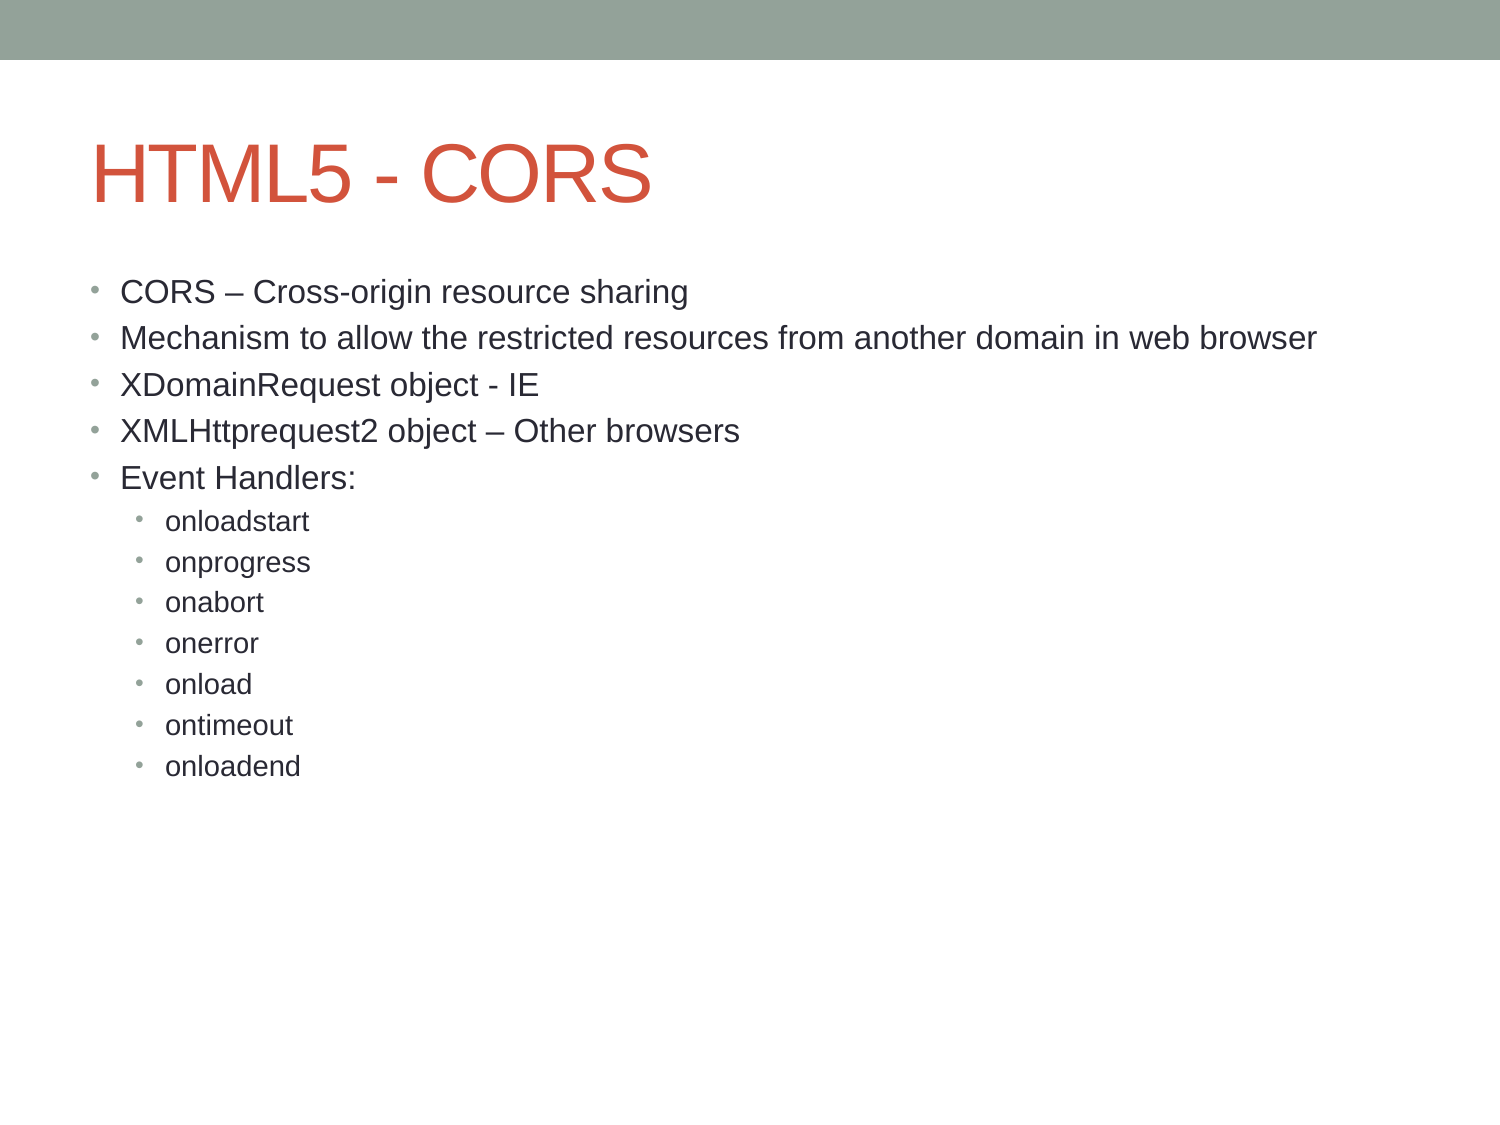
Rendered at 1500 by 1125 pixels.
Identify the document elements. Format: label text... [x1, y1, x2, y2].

list CORS – Cross-origin resource sharing Mechanism to allow the restricted resources from another domain in web browser XDomainRequest object - IE XMLHttprequest2 object – Other browsers Event Handlers: onloadstart onprogress onabort onerror onload ontimeout onloadend [75, 262, 1425, 1063]
title HTML5 - CORS [75, 87, 1425, 250]
